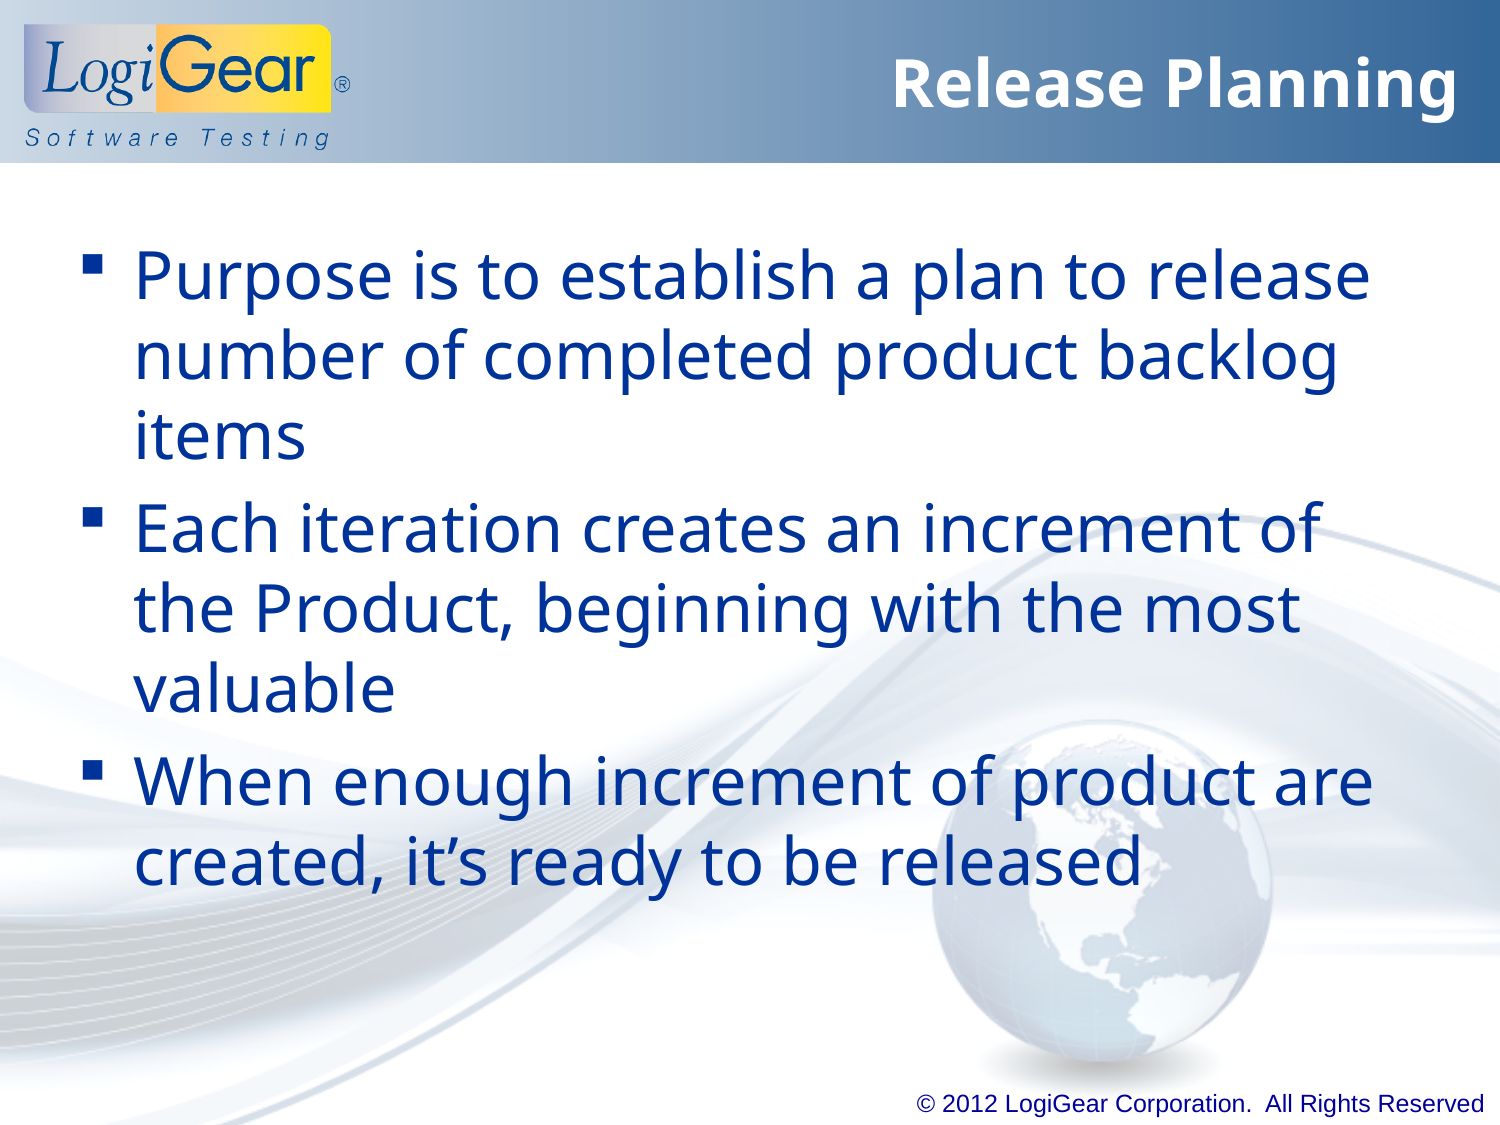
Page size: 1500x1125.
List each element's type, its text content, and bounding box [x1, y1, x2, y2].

picture [24, 24, 350, 150]
title Release Planning [362, 24, 1475, 138]
list Purpose is to establish a plan to release number of completed product backlog items Each iteration creates an increment of the Product, beginning with the most valuable When enough increment of product are created, it’s ready to be released Purpose: To establish a plan and goals that the Scrum Teams and the rest of organization can understand and communicate. The release plan establishes: The overall goal of the release Prioritization of the Product Backlog [62, 224, 1438, 1005]
